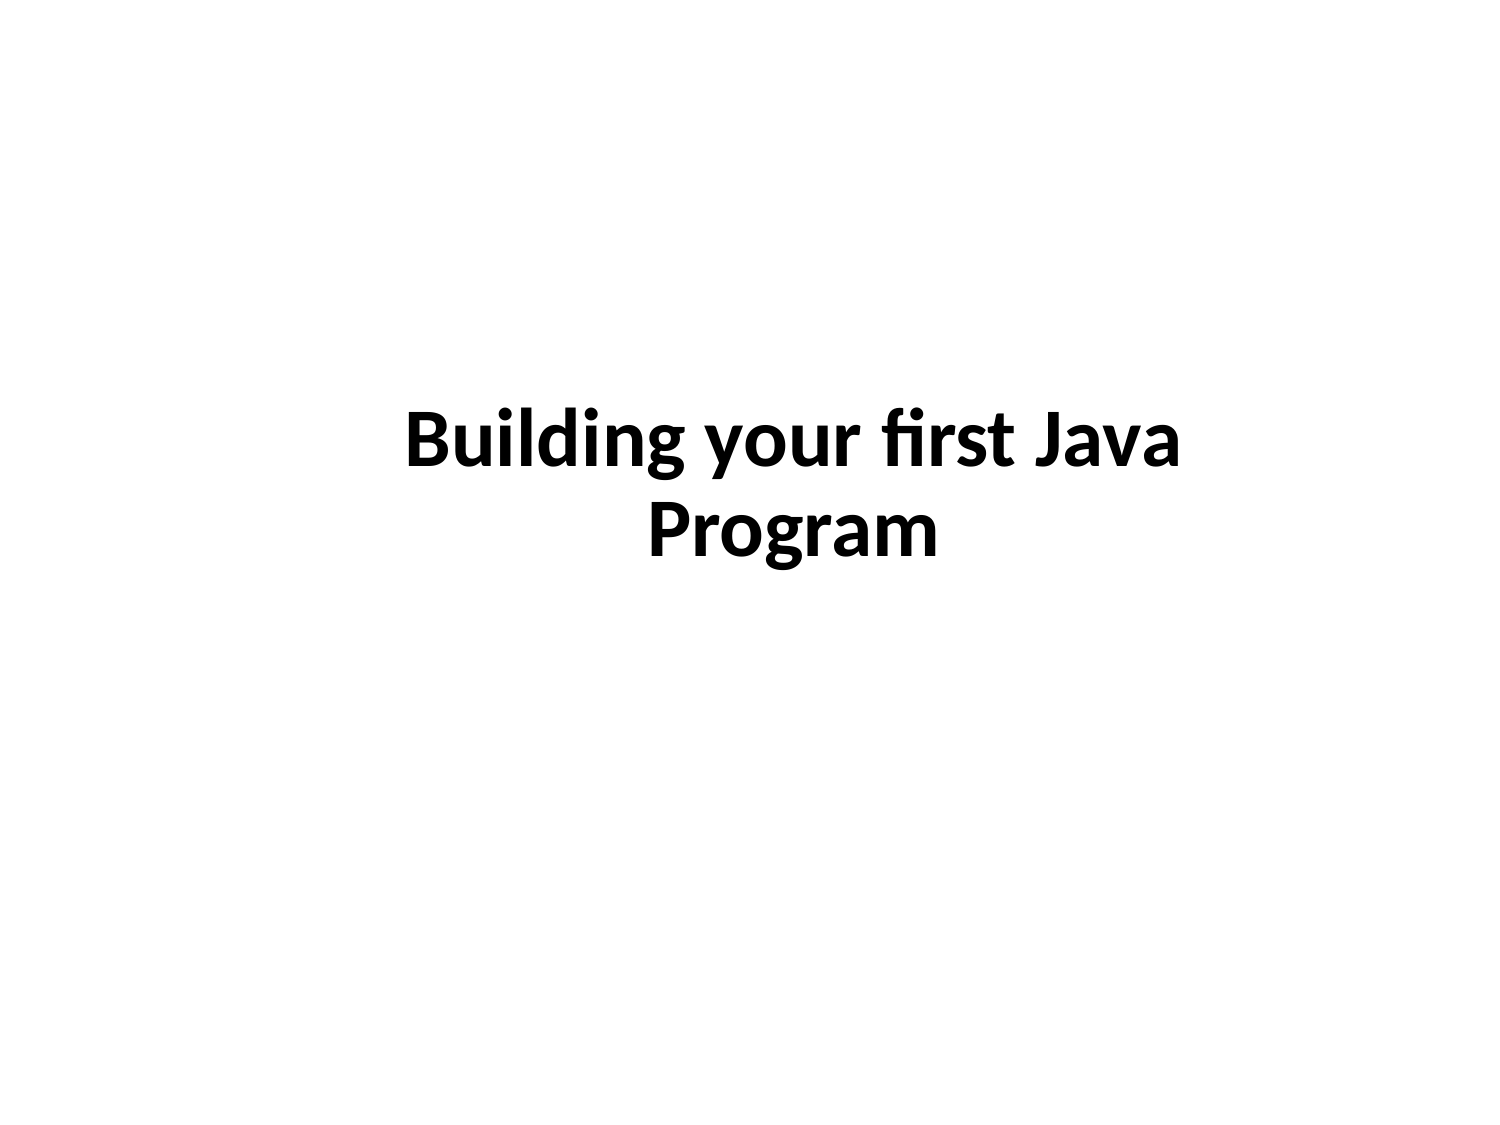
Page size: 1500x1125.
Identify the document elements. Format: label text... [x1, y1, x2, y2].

subtitle Building your first Java Program [237, 387, 1350, 538]
